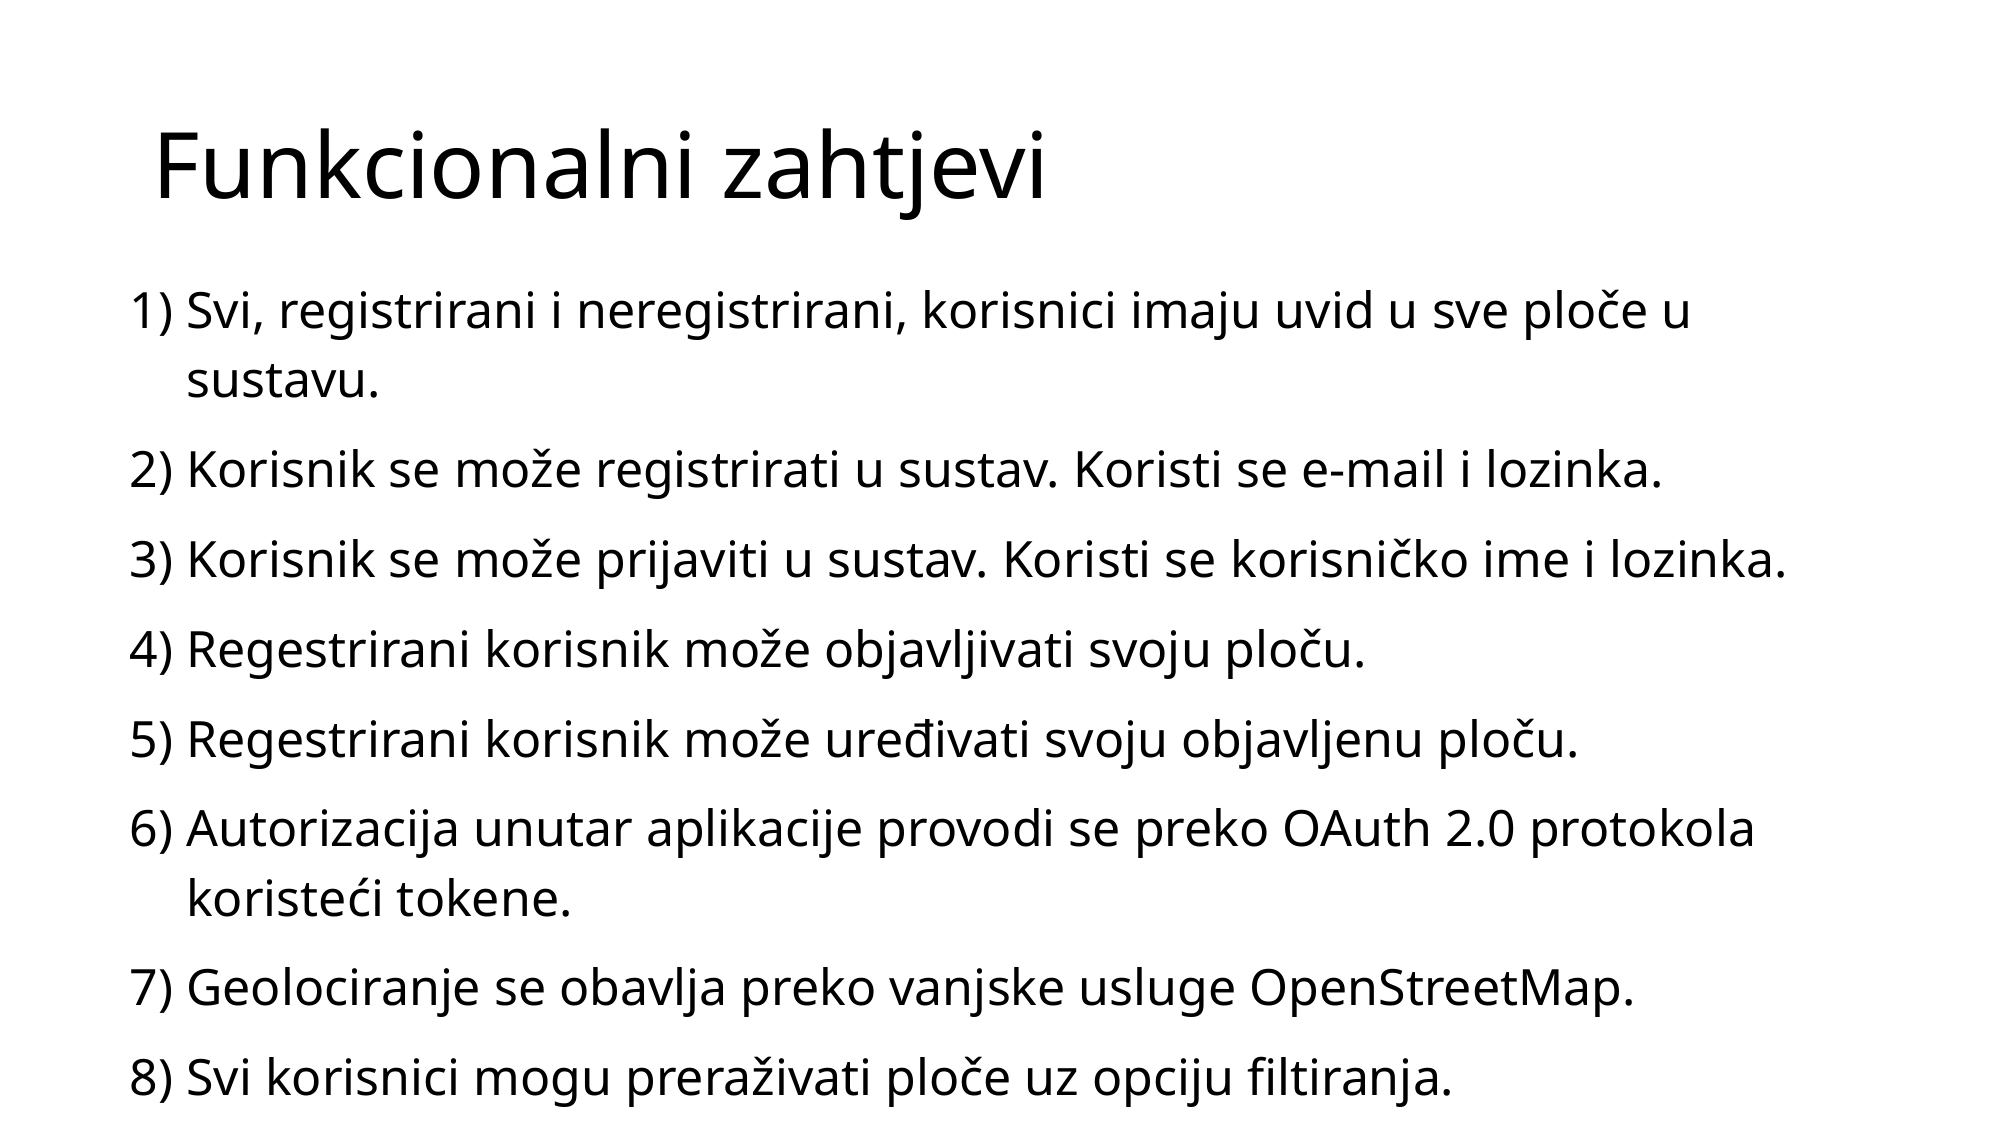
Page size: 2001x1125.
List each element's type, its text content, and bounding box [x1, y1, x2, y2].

list Svi, registrirani i neregistrirani, korisnici imaju uvid u sve ploče u sustavu. Korisnik se može registrirati u sustav. Koristi se e-mail i lozinka. Korisnik se može prijaviti u sustav. Koristi se korisničko ime i lozinka. Regestrirani korisnik može objavljivati svoju ploču. Regestrirani korisnik može uređivati svoju objavljenu ploču. Autorizacija unutar aplikacije provodi se preko OAuth 2.0 protokola koristeći tokene. Geolociranje se obavlja preko vanjske usluge OpenStreetMap. Svi korisnici mogu preraživati ploče uz opciju filtiranja. [114, 262, 1905, 1084]
title Funkcionalni zahtjevi [137, 59, 1863, 262]
